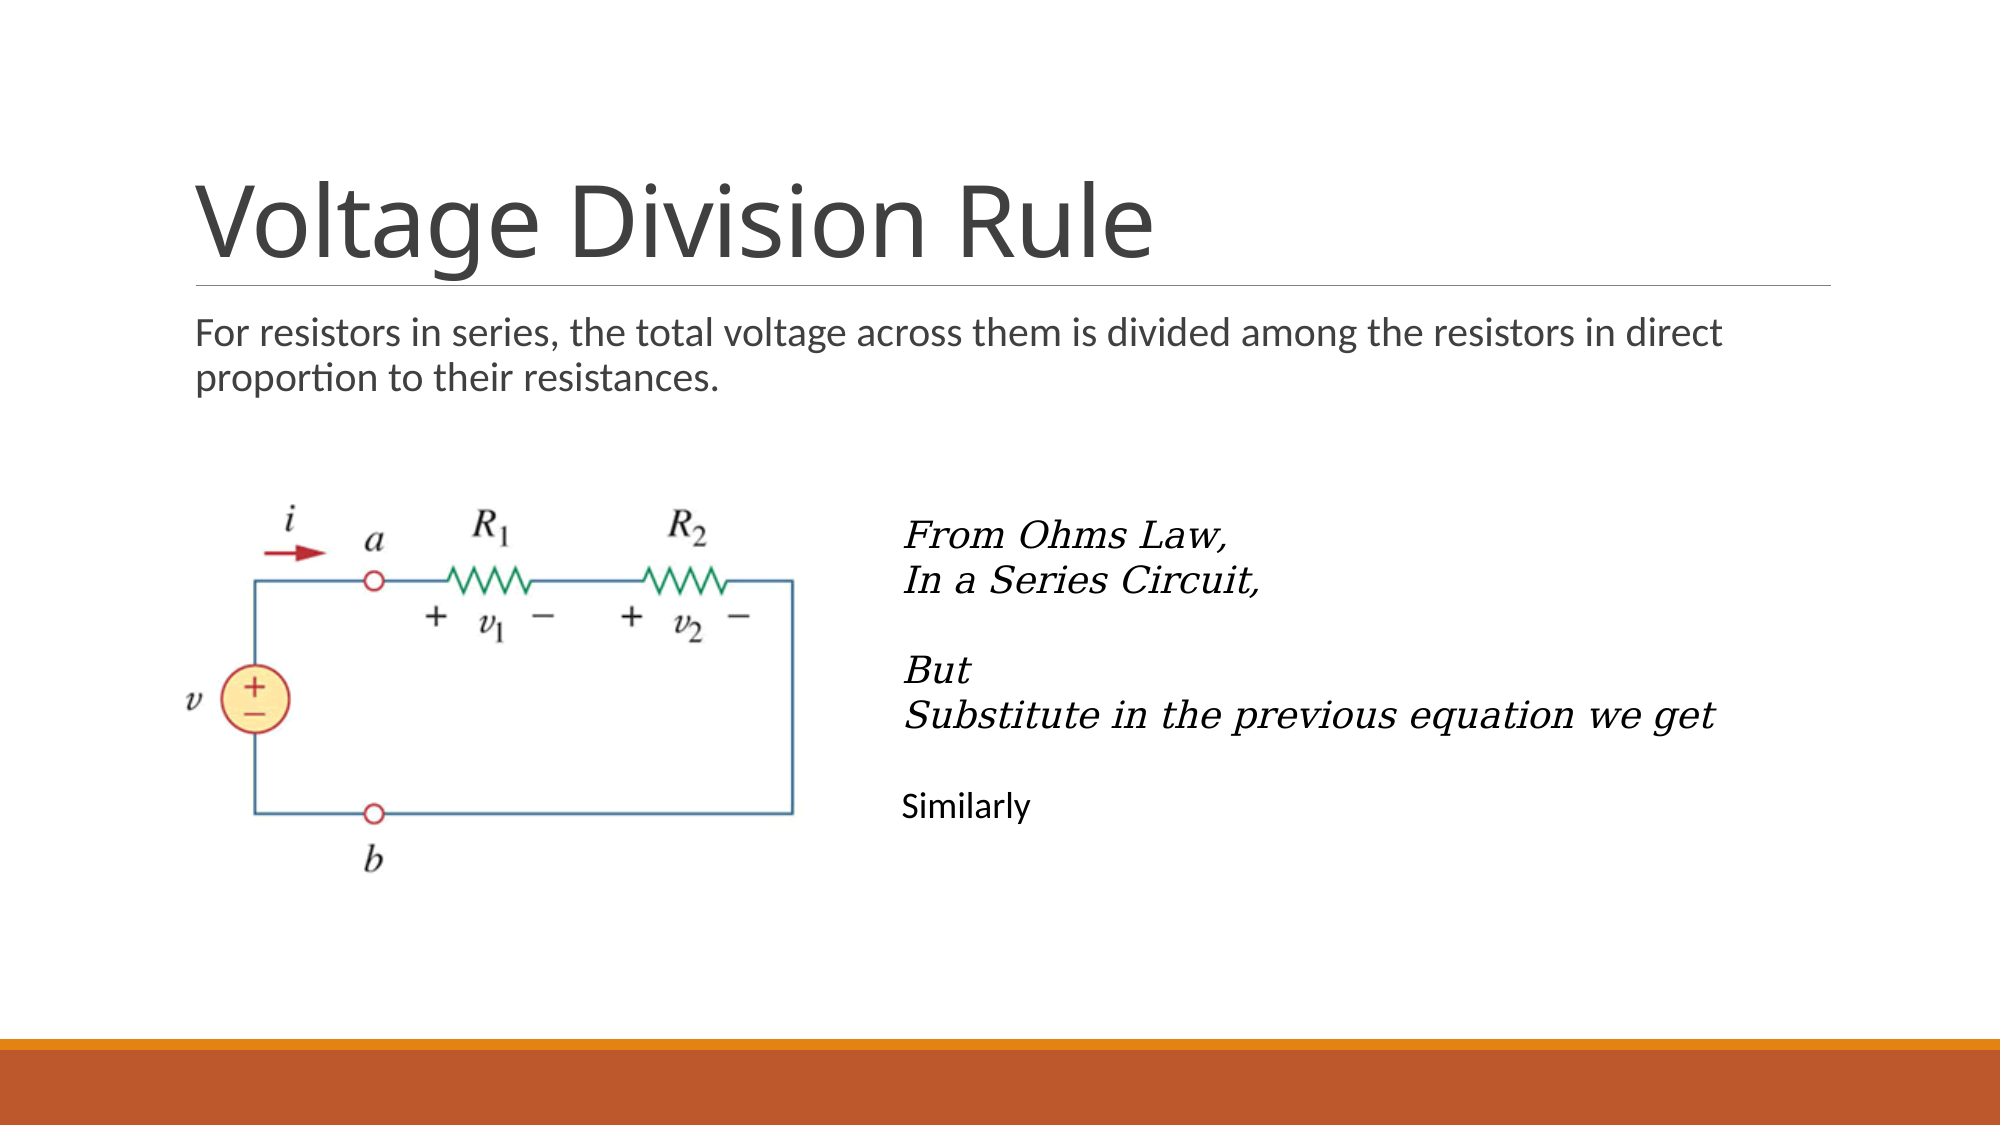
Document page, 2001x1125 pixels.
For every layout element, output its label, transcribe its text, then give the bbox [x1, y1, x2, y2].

picture [180, 503, 805, 875]
title Voltage Division Rule [180, 47, 1830, 285]
list For resistors in series, the total voltage across them is divided among the resistors in direct proportion to their resistances. [180, 302, 1830, 963]
